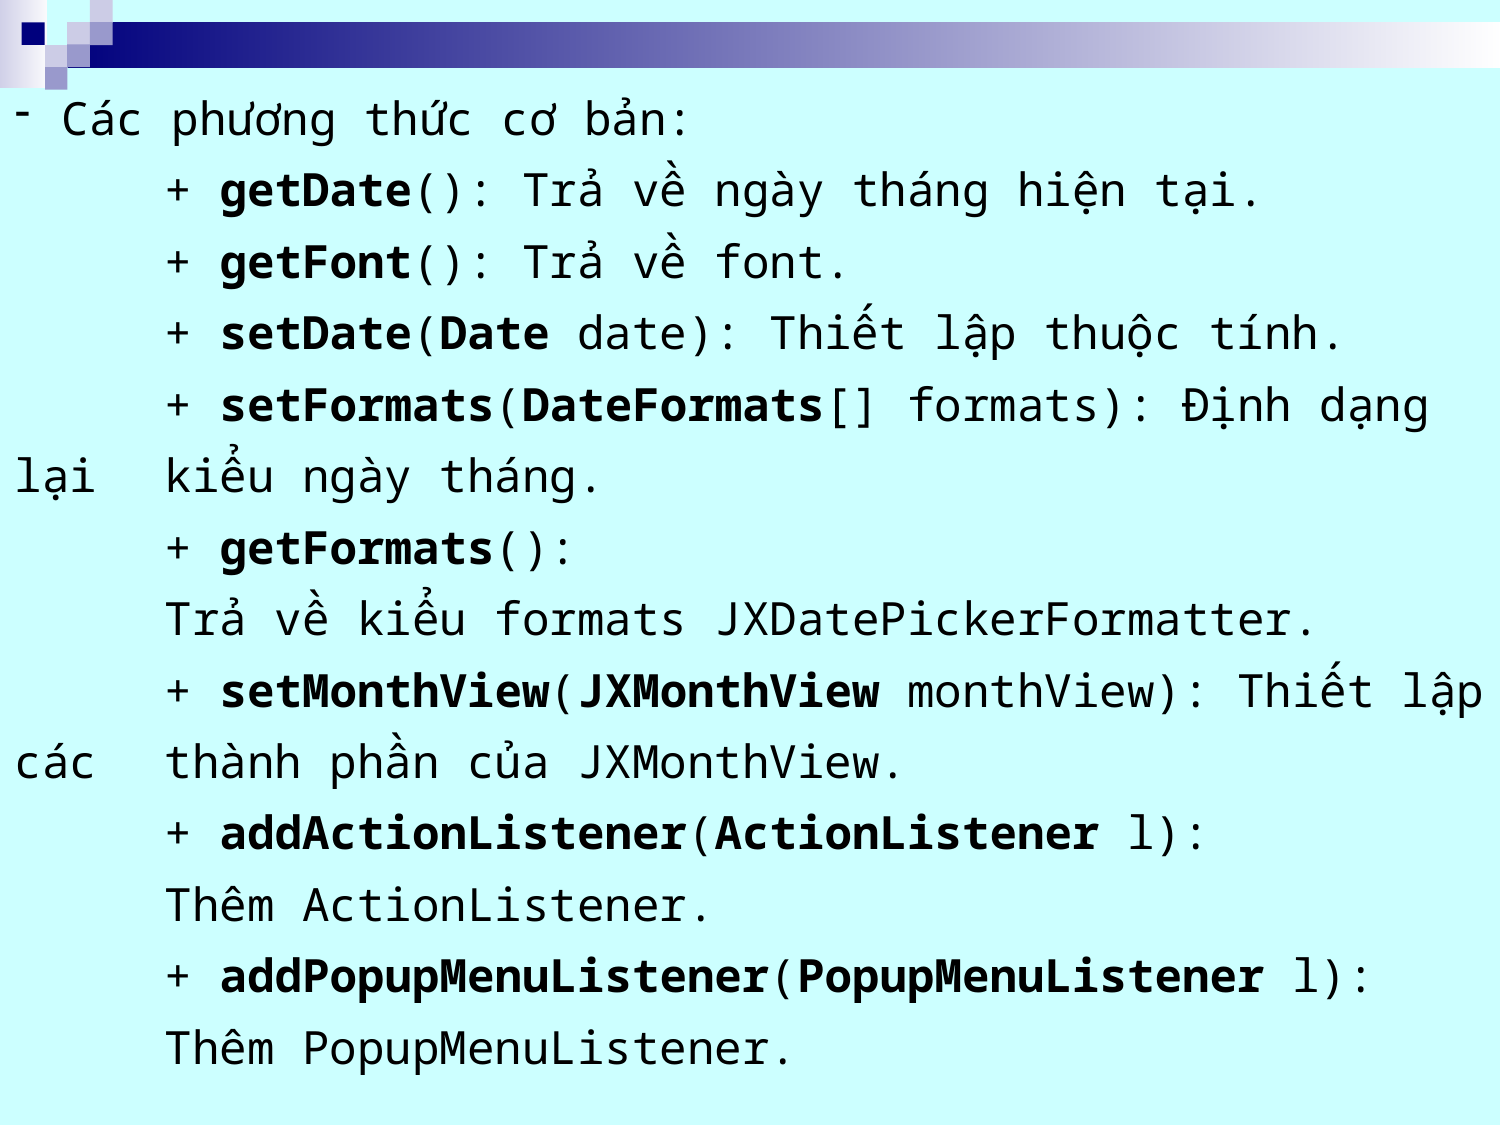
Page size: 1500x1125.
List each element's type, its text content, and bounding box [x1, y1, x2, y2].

text_box Các phương thức cơ bản: + getDate(): Trả về ngày tháng hiện tại. + getFont(): Trả về font. + setDate(Date date): Thiết lập thuộc tính. + setFormats(DateFormats[] formats): Định dạng lại kiểu ngày tháng. + getFormats(): Trả về kiểu formats JXDatePickerFormatter. + setMonthView(JXMonthView monthView): Thiết lập các thành phần của JXMonthView. + addActionListener(ActionListener l): Thêm ActionListener. + addPopupMenuListener(PopupMenuListener l): Thêm PopupMenuListener. [0, 65, 1500, 1081]
